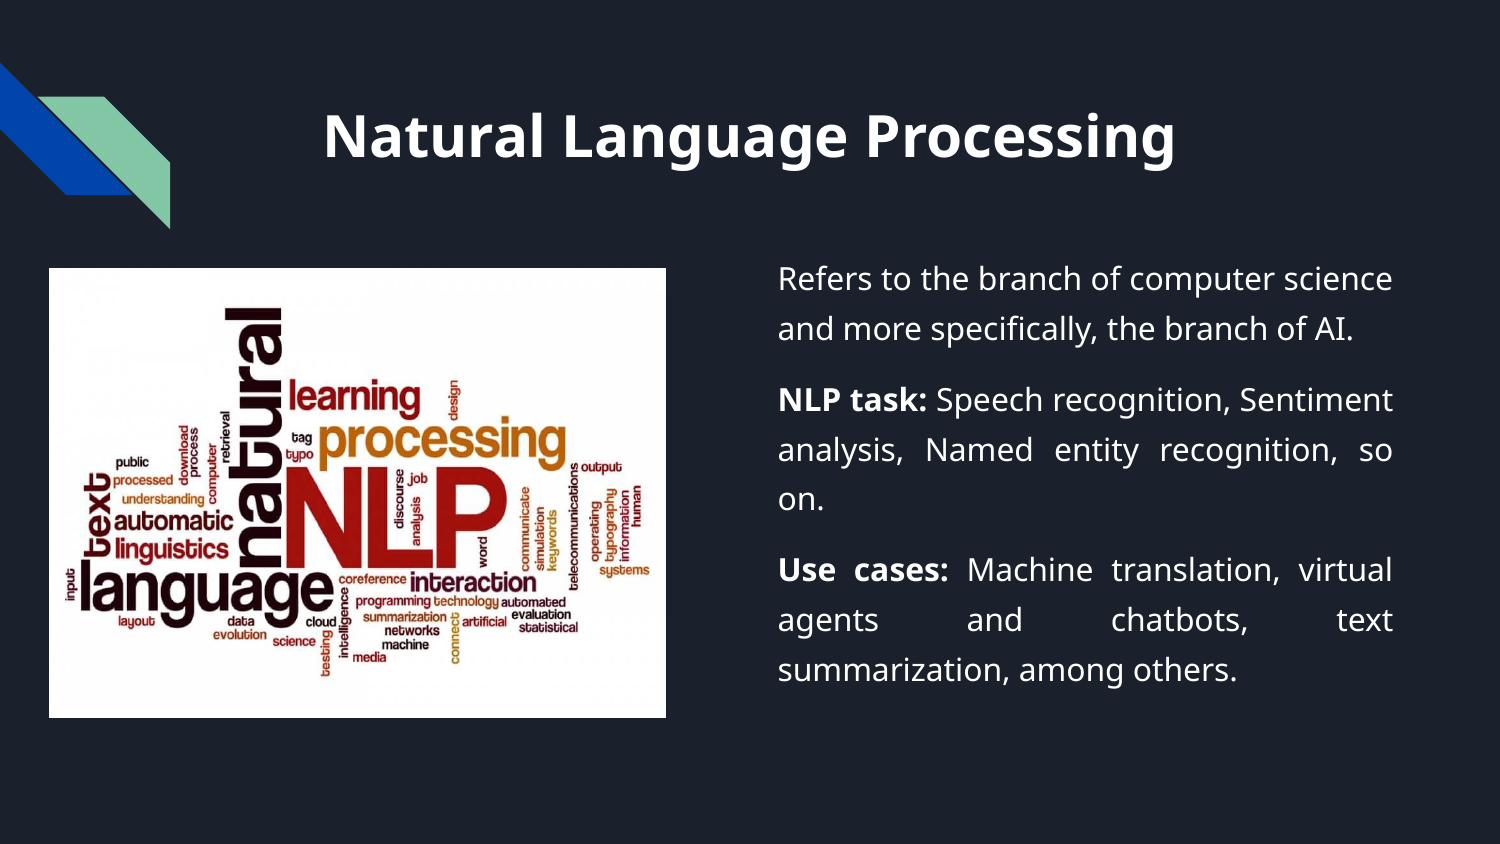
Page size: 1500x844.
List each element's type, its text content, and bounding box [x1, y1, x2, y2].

title Natural Language Processing [172, 80, 1328, 192]
picture [49, 268, 666, 718]
list Refers to the branch of computer science and more specifically, the branch of AI. NLP task: Speech recognition, Sentiment analysis, Named entity recognition, so on. Use cases: Machine translation, virtual agents and chatbots, text summarization, among others. [762, 235, 1409, 752]
